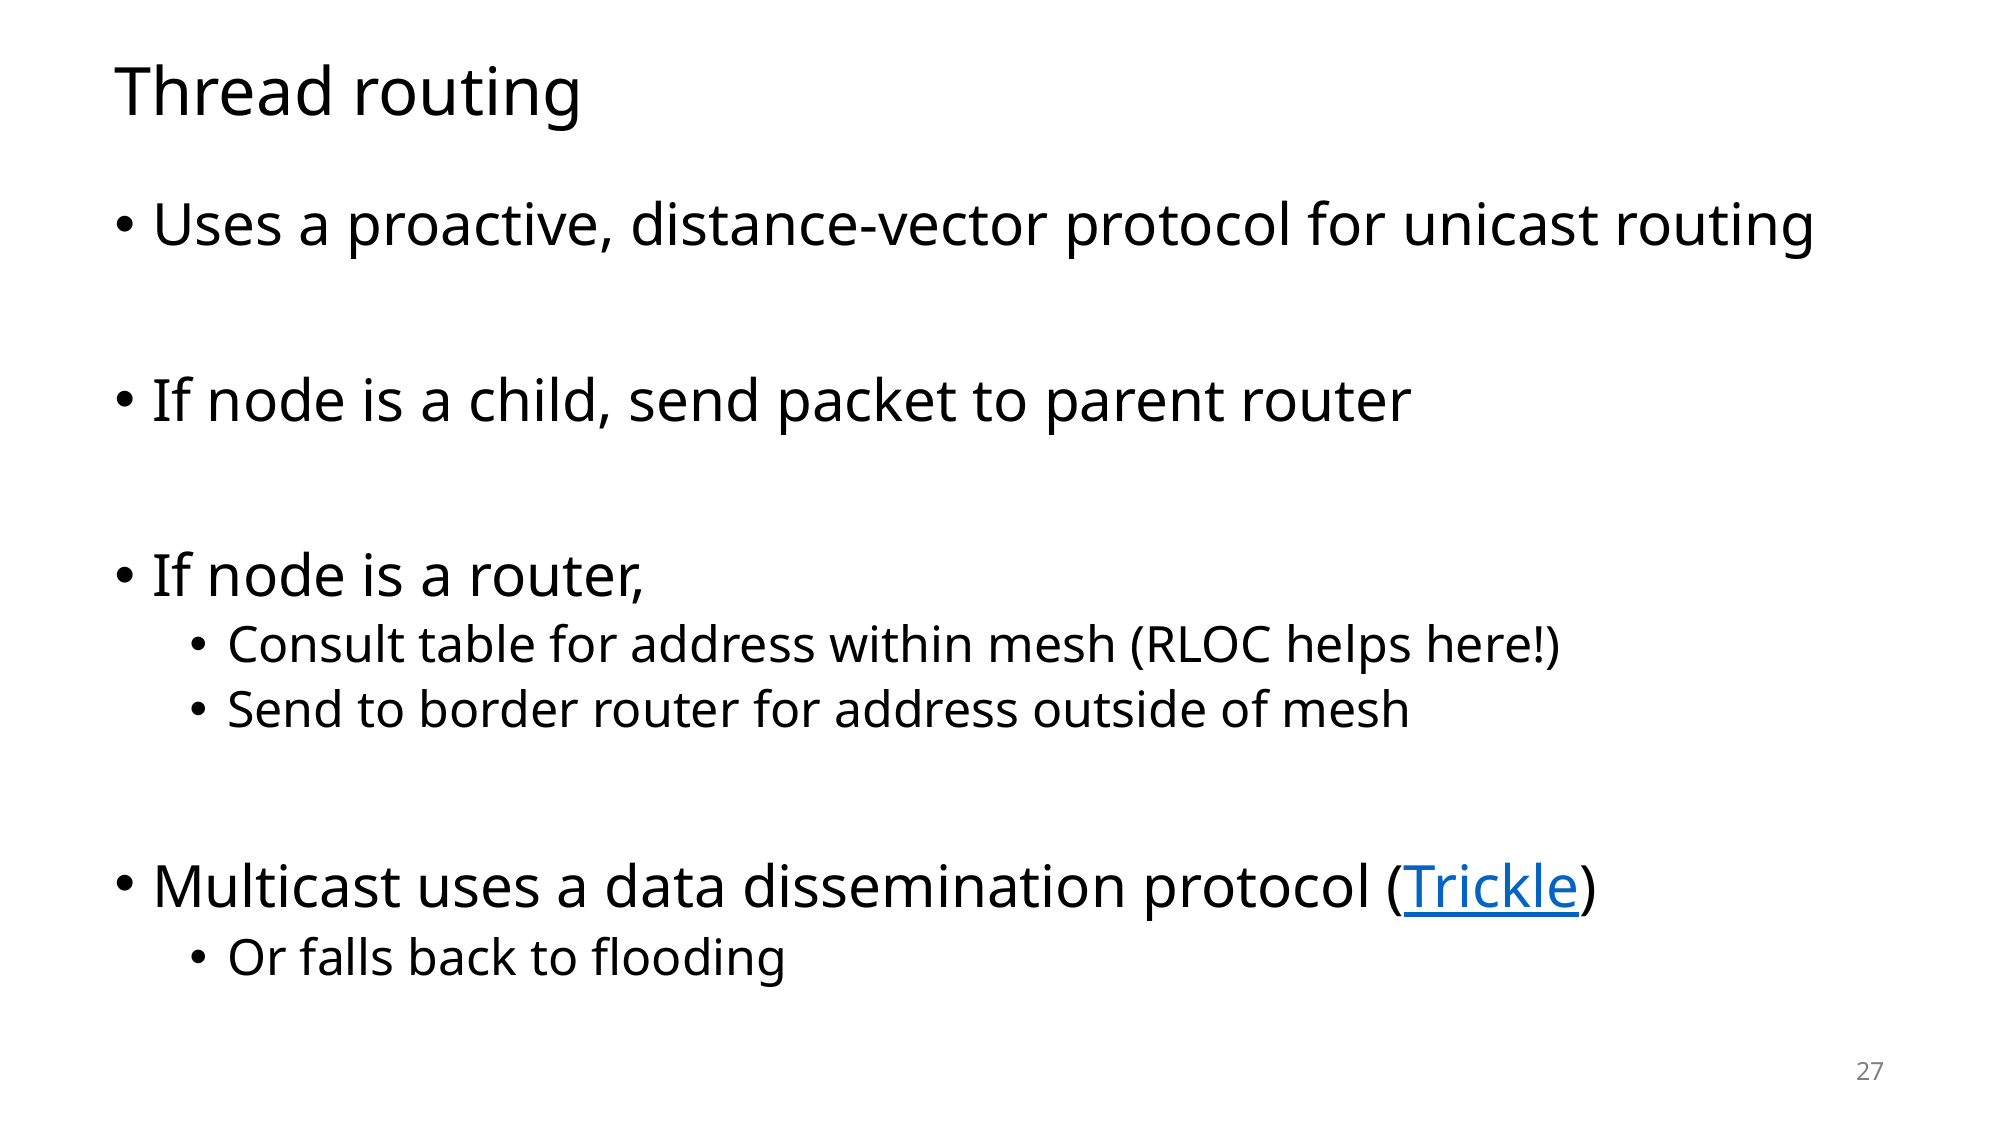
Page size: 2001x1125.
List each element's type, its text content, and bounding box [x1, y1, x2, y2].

list Uses a proactive, distance-vector protocol for unicast routing If node is a child, send packet to parent router If node is a router, Consult table for address within mesh (RLOC helps here!) Send to border router for address outside of mesh Multicast uses a data dissemination protocol (Trickle) Or falls back to flooding [99, 187, 1900, 1013]
title Thread routing [99, 37, 1900, 150]
slide_number 27 [1749, 1042, 1900, 1103]
